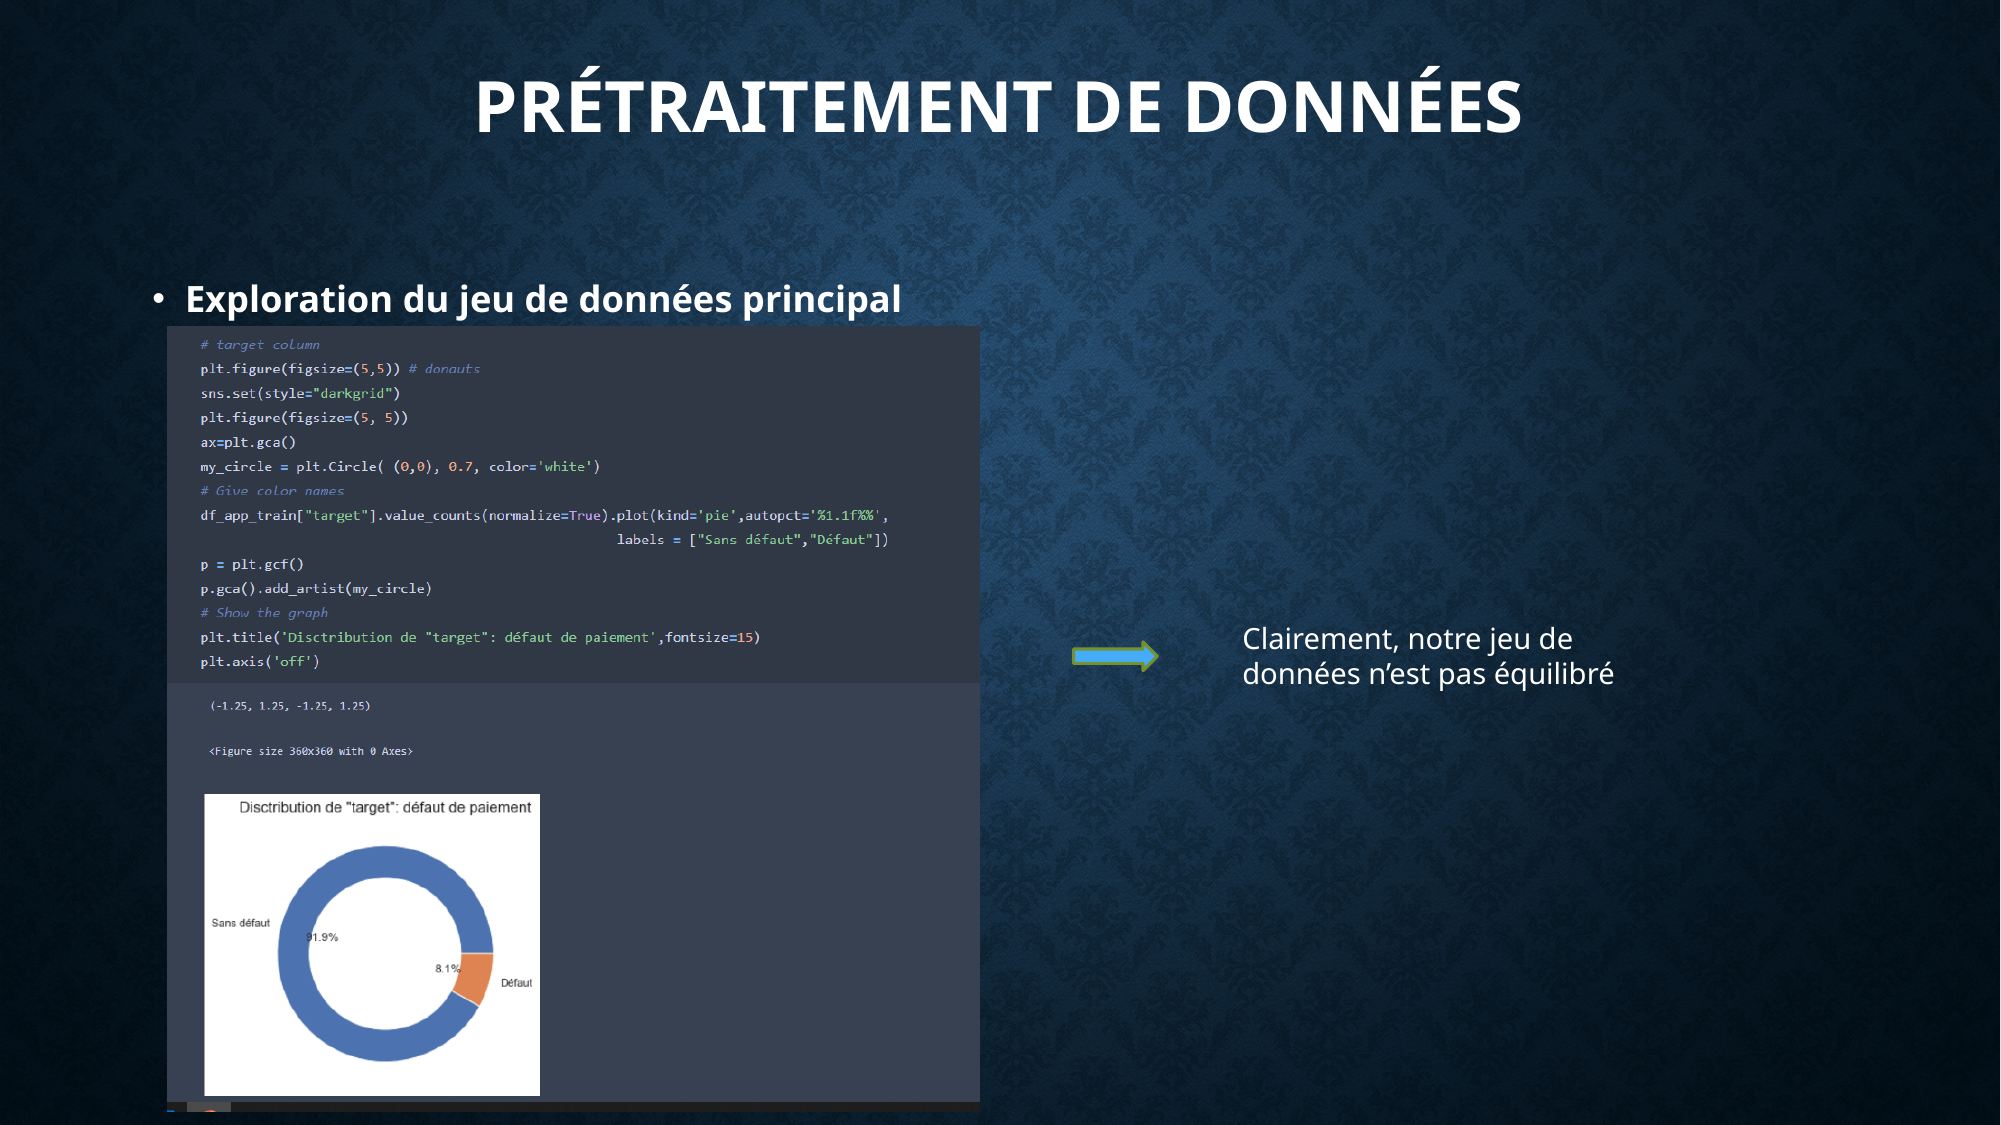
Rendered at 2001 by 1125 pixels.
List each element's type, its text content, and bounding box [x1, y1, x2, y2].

picture [167, 326, 981, 1113]
text_box [1072, 640, 1159, 673]
text_box Clairement, notre jeu de données n’est pas équilibré [1227, 613, 1634, 698]
text_box Prétraitement de données [149, 0, 1849, 219]
text_box Exploration du jeu de données principal [137, 259, 1836, 327]
